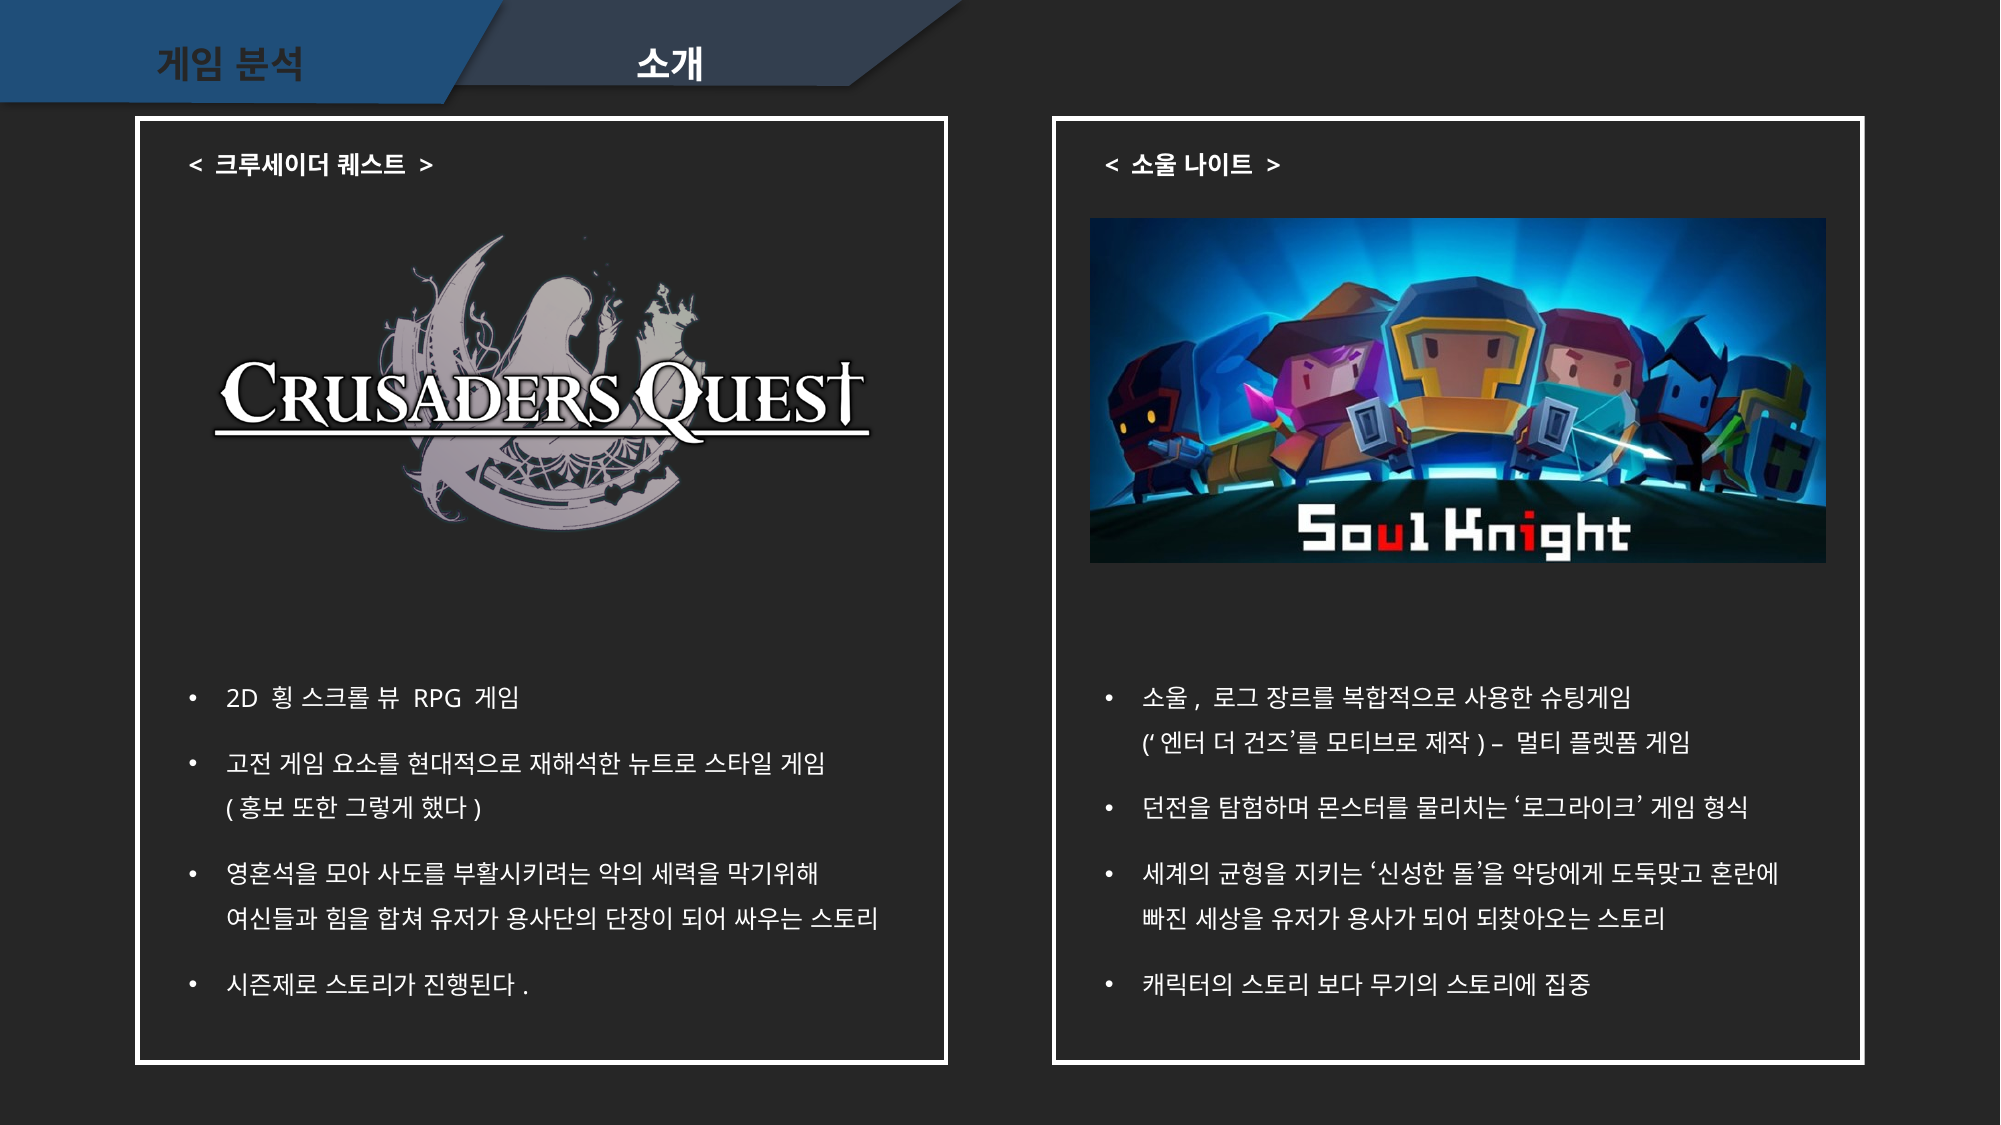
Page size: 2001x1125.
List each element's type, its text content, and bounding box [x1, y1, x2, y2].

list 소개 [472, 14, 870, 90]
list 소울, 로그 장르를 복합적으로 사용한 슈팅게임 (‘엔터 더 건즈’를 모티브로 제작) – 멀티 플렛폼 게임 던전을 탐험하며 몬스터를 물리치는 ‘로그라이크’ 게임 형식 세계의 균형을 지키는 ‘신성한 돌’을 악당에게 도둑맞고 혼란에 빠진 세상을 유저가 용사가 되어 되찾아오는 스토리 캐릭터의 스토리 보다 무기의 스토리에 집중 [1090, 632, 1826, 1035]
list < 크루세이더 퀘스트 > [173, 131, 645, 183]
list 2D 횡 스크롤 뷰 RPG 게임 고전 게임 요소를 현대적으로 재해석한 뉴트로 스타일 게임 (홍보 또한 그렇게 했다) 영혼석을 모아 사도를 부활시키려는 악의 세력을 막기위해 여신들과 힘을 합쳐 유저가 용사단의 단장이 되어 싸우는 스토리 시즌제로 스토리가 진행된다. [173, 632, 910, 1035]
picture [173, 218, 910, 563]
picture [1090, 218, 1826, 563]
list < 소울 나이트 > [1090, 131, 1562, 183]
list 게임 분석 [32, 14, 429, 90]
